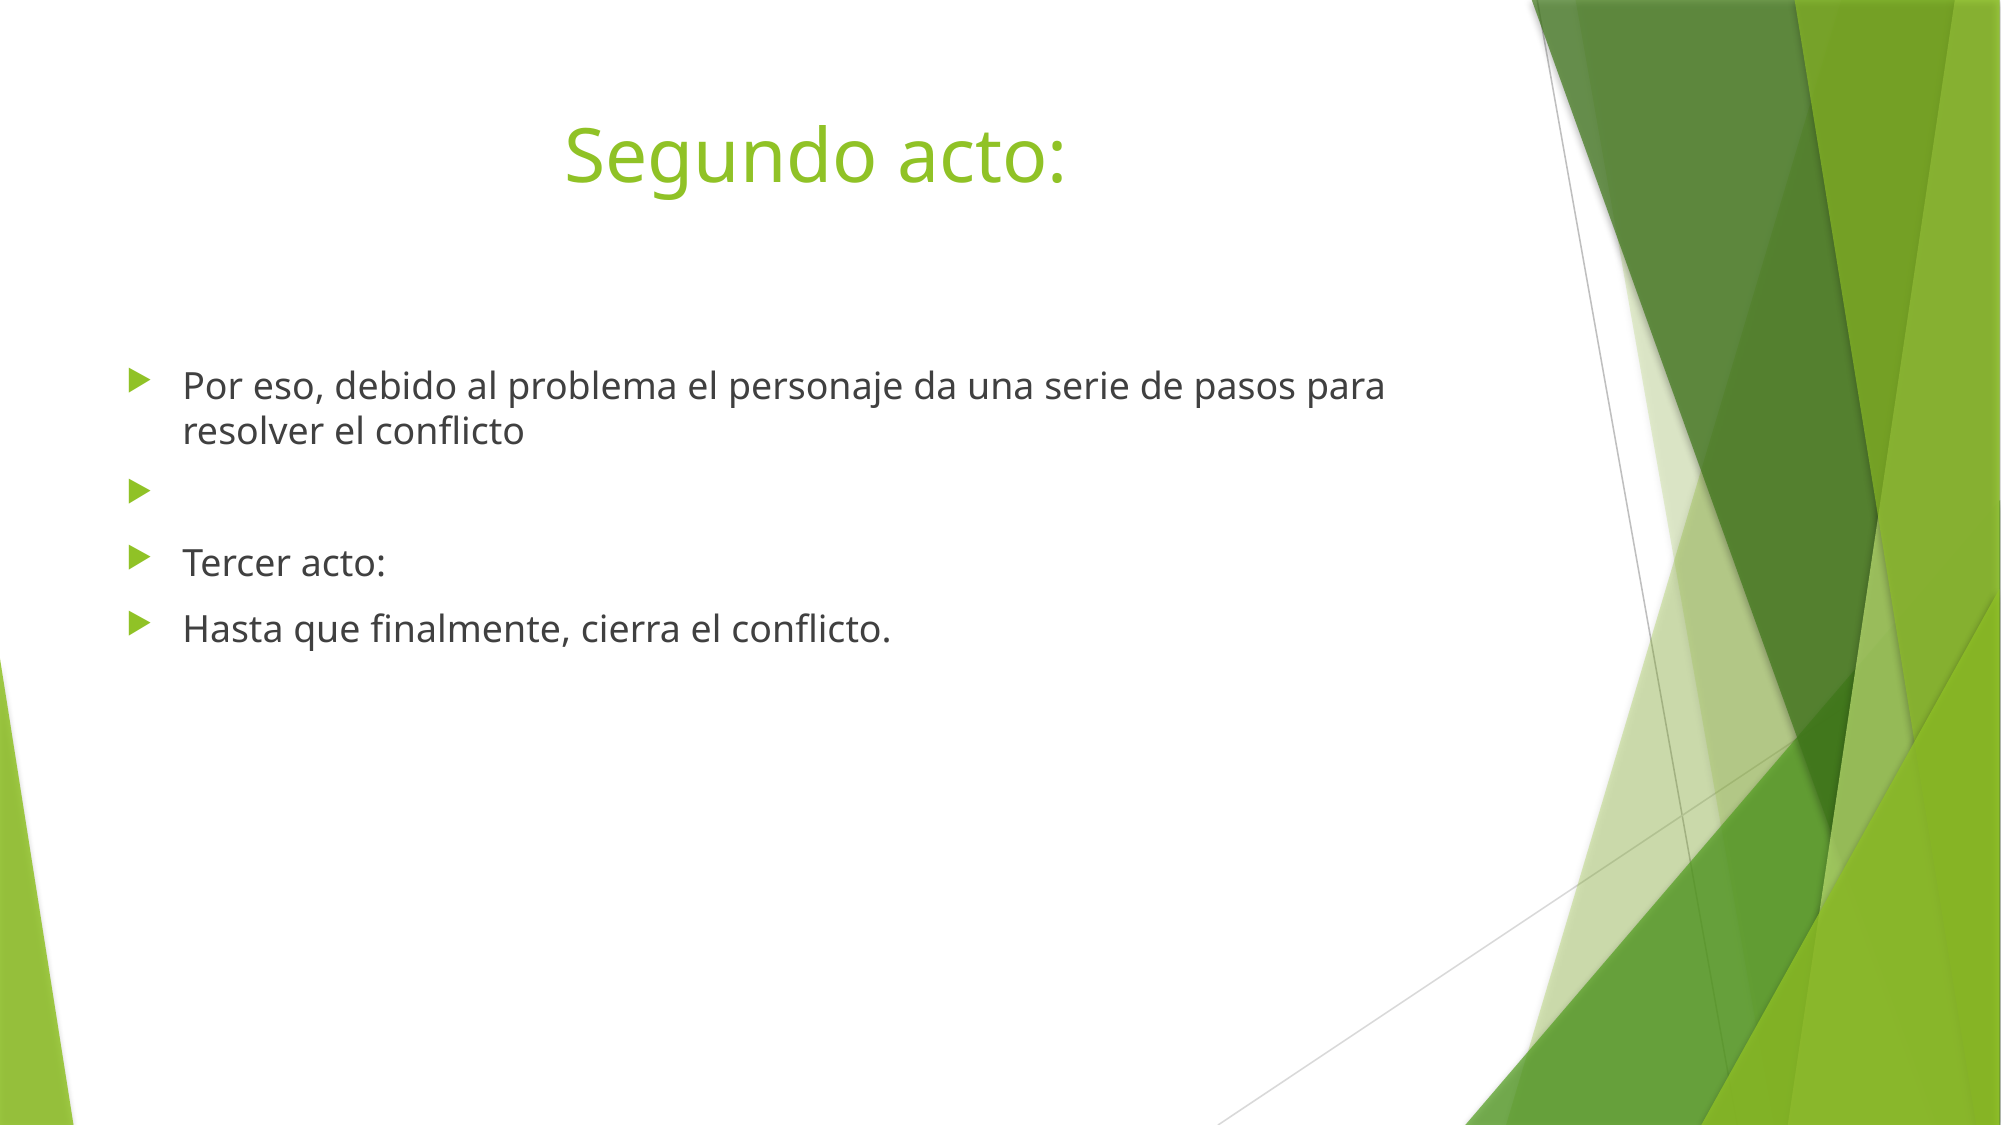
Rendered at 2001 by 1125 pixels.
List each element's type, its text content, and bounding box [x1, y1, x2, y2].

title Segundo acto: [111, 99, 1522, 317]
list Por eso, debido al problema el personaje da una serie de pasos para resolver el conflicto Tercer acto: Hasta que finalmente, cierra el conflicto. [111, 354, 1522, 992]
